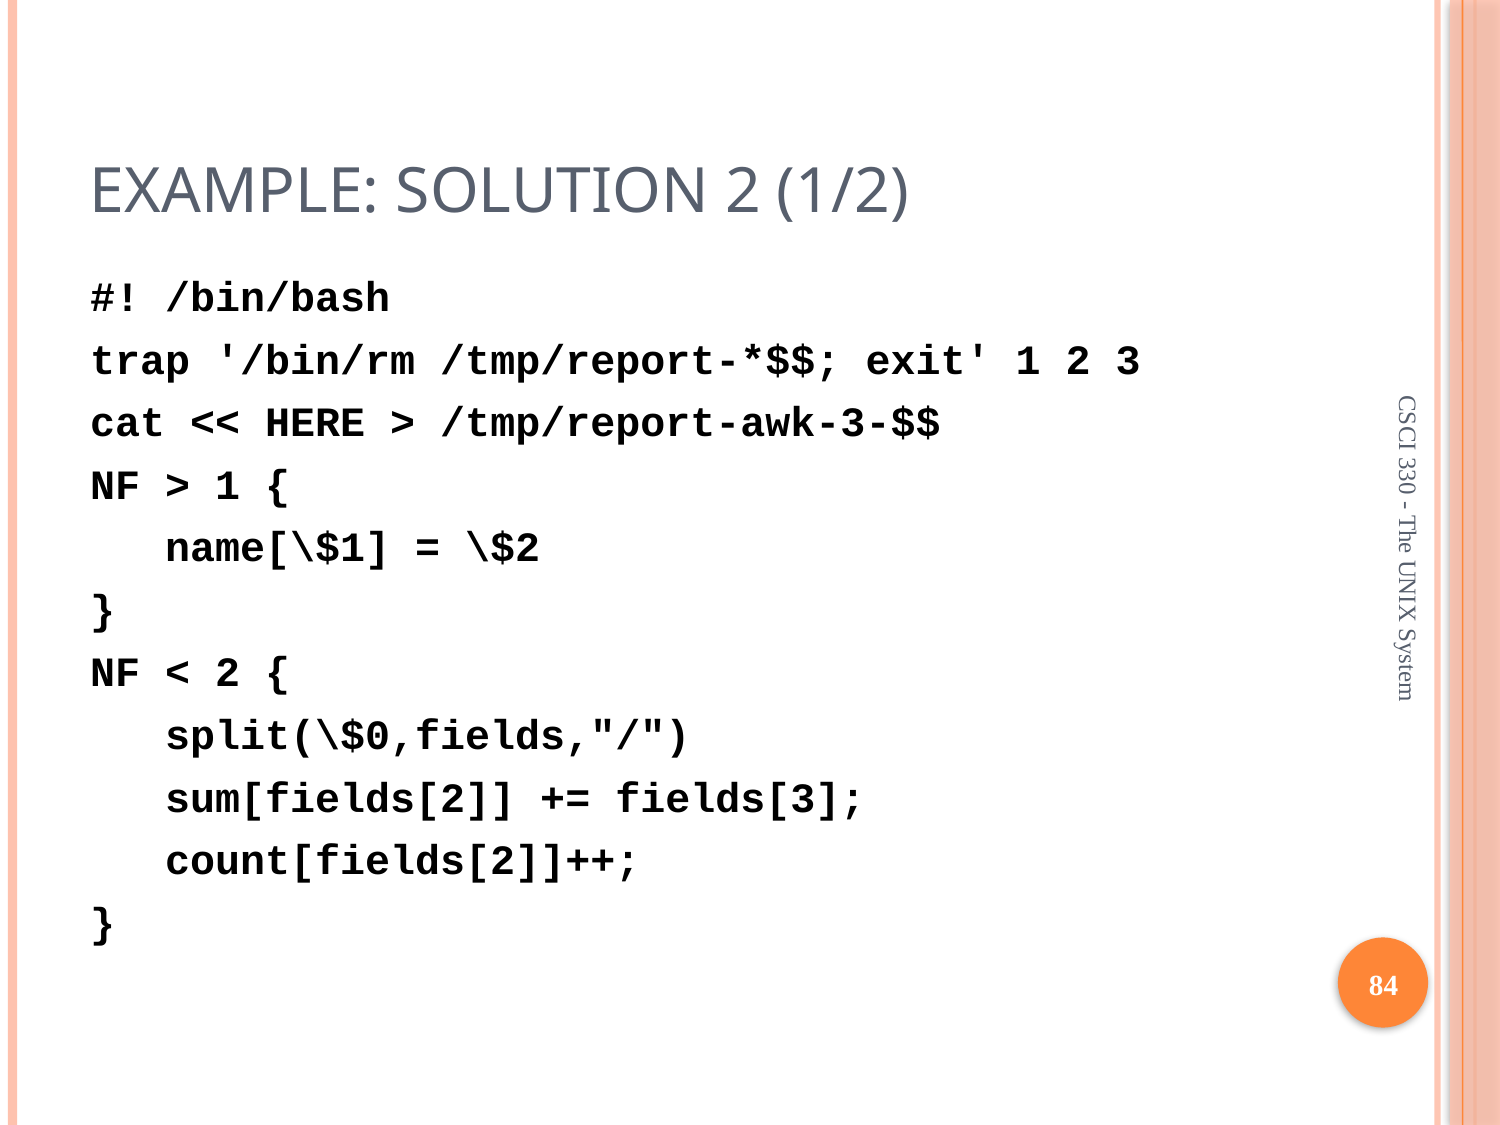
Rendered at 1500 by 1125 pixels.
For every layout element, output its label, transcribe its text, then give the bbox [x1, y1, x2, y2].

title Example: solution 2 (1/2) [75, 45, 1300, 233]
text_box CSCI 330 - The UNIX System [1379, 380, 1440, 906]
text_box 84 [1333, 940, 1434, 1026]
list #! /bin/bash trap '/bin/rm /tmp/report-*$$; exit' 1 2 3 cat << HERE > /tmp/report-awk-3-$$ NF > 1 { name[\$1] = \$2 } NF < 2 { split(\$0,fields,"/") sum[fields[2]] += fields[3]; count[fields[2]]++; } [74, 262, 1301, 1063]
